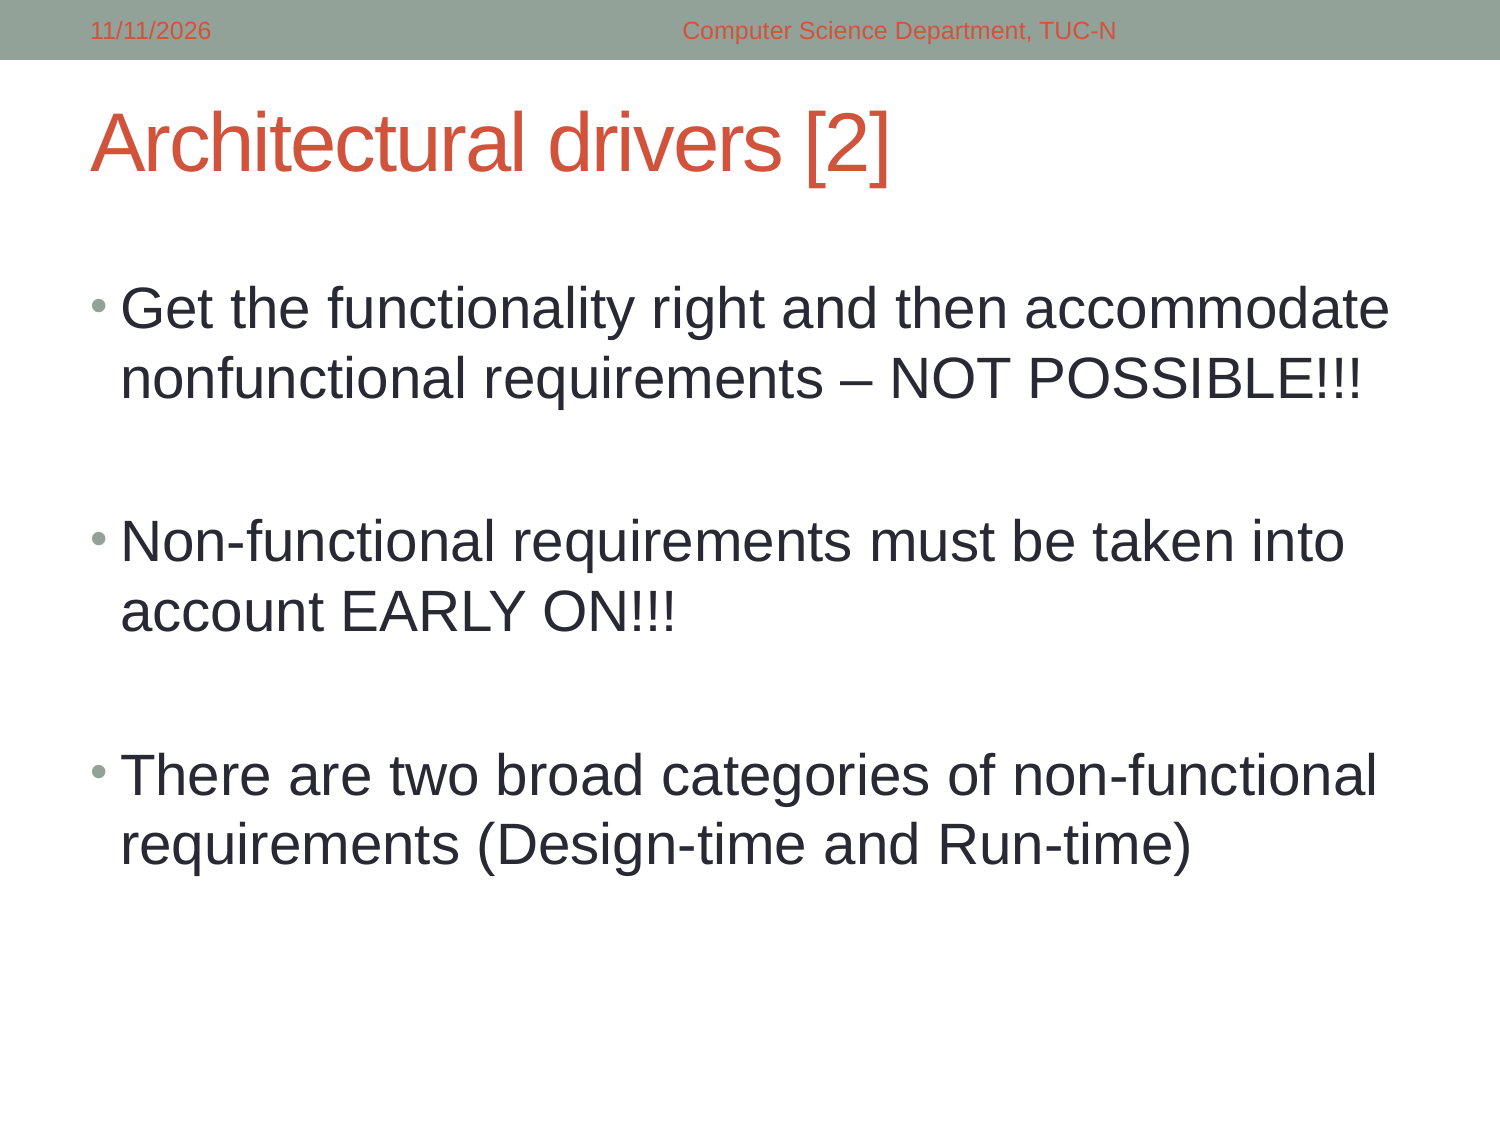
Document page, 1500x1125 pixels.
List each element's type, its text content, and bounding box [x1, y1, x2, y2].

footer Computer Science Department, TUC-N [562, 3, 1238, 57]
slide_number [75, 3, 550, 57]
title Architectural drivers [2] [75, 57, 1425, 220]
list Get the functionality right and then accommodate nonfunctional requirements – NOT POSSIBLE!!! Non-functional requirements must be taken into account EARLY ON!!! There are two broad categories of non-functional requirements (Design-time and Run-time) [75, 262, 1425, 1063]
